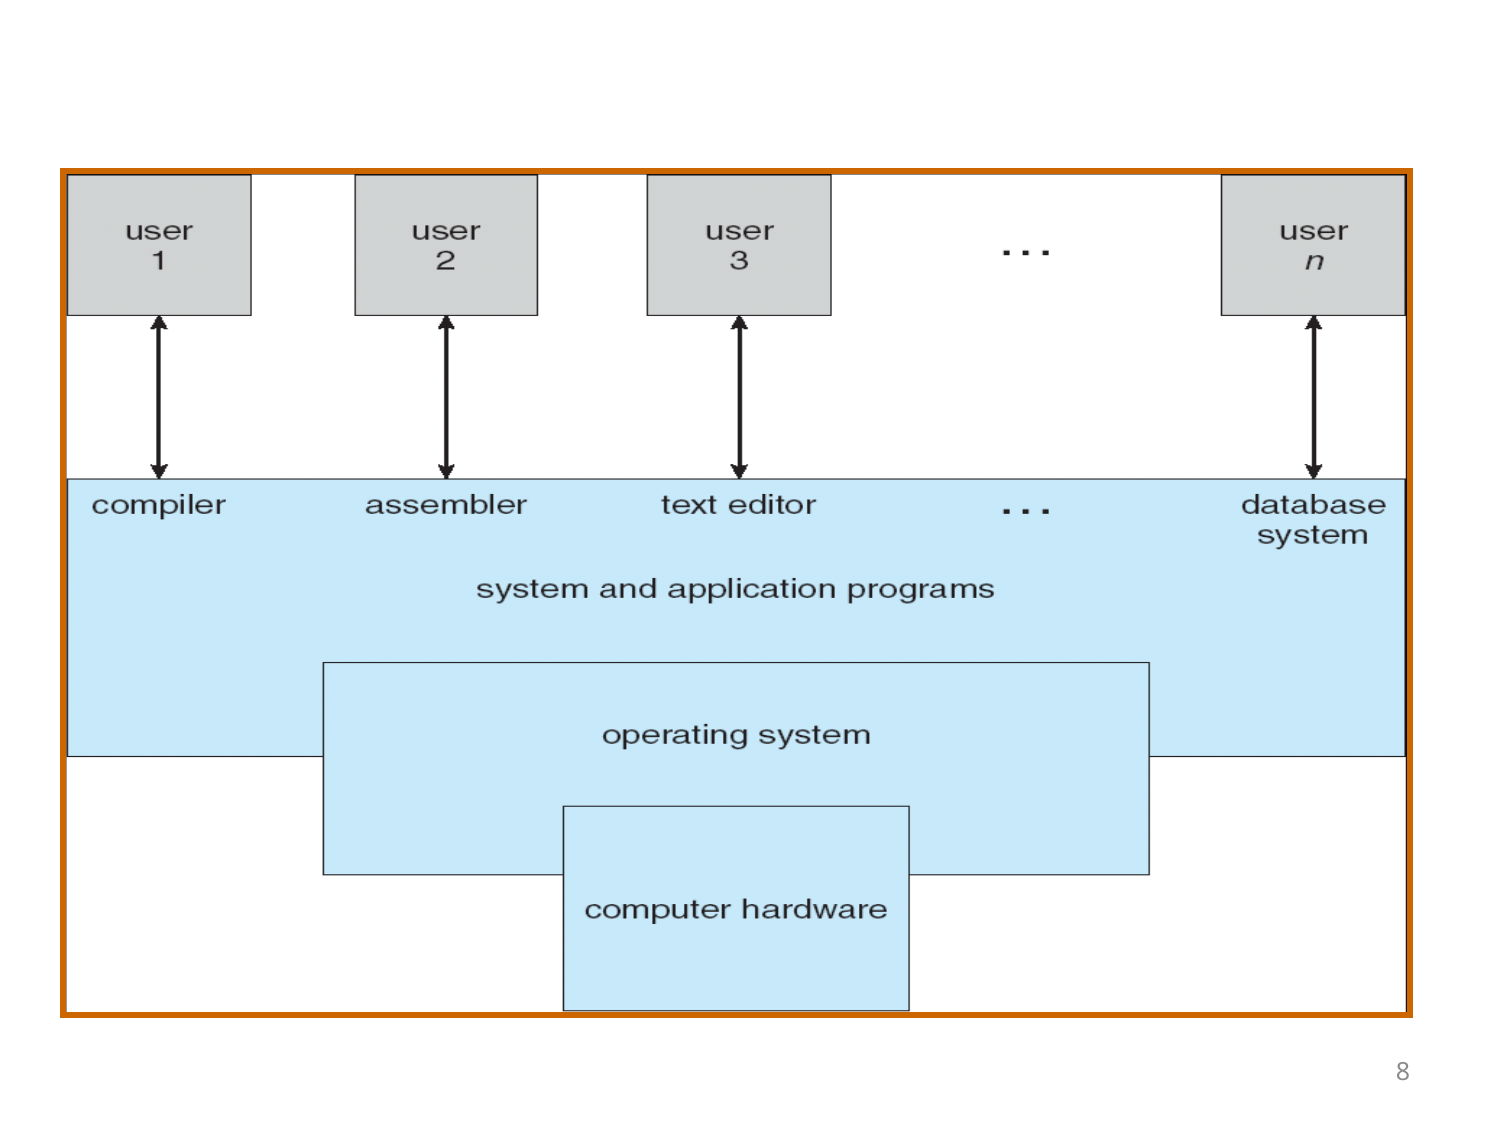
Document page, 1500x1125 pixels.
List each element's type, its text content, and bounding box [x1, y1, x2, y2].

slide_number 8 [1074, 1042, 1425, 1103]
picture [66, 173, 1408, 1012]
